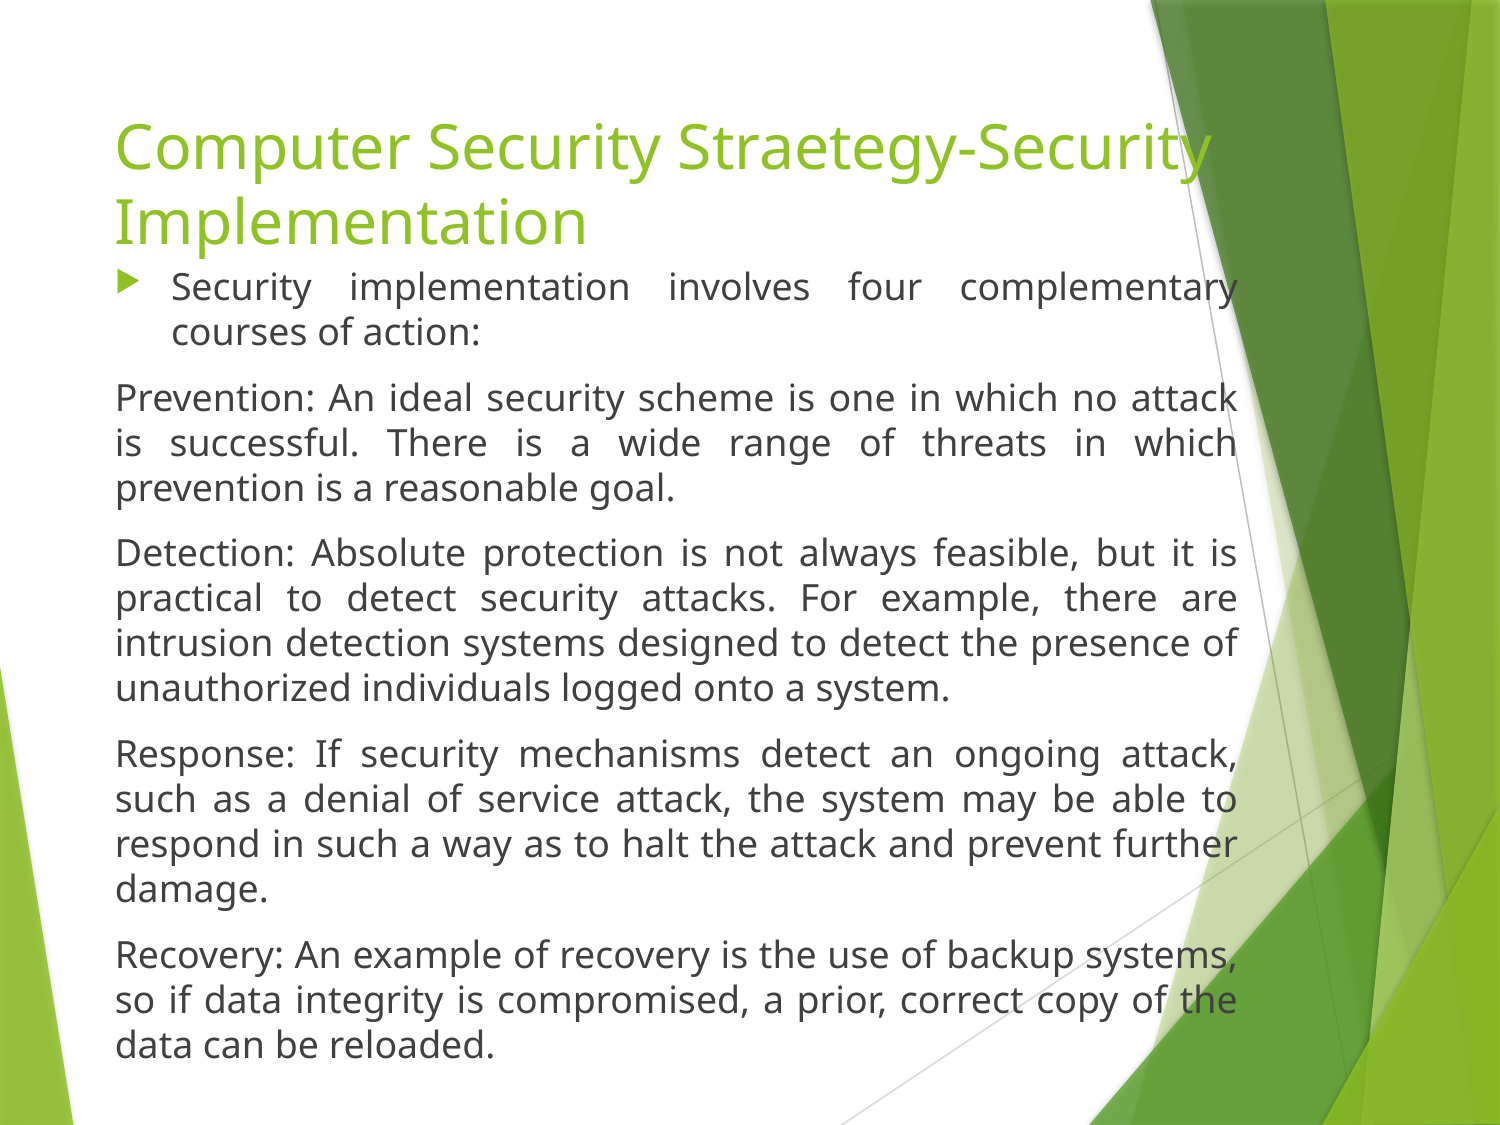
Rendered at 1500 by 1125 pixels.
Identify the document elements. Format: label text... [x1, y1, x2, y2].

list Security implementation involves four complementary courses of action: Prevention: An ideal security scheme is one in which no attack is successful. There is a wide range of threats in which prevention is a reasonable goal. Detection: Absolute protection is not always feasible, but it is practical to detect security attacks. For example, there are intrusion detection systems designed to detect the presence of unauthorized individuals logged onto a system. Response: If security mechanisms detect an ongoing attack, such as a denial of service attack, the system may be able to respond in such a way as to halt the attack and prevent further damage. Recovery: An example of recovery is the use of backup systems, so if data integrity is compromised, a prior, correct copy of the data can be reloaded. [99, 255, 1255, 893]
title Computer Security Straetegy-Security Implementation [99, 99, 1267, 255]
